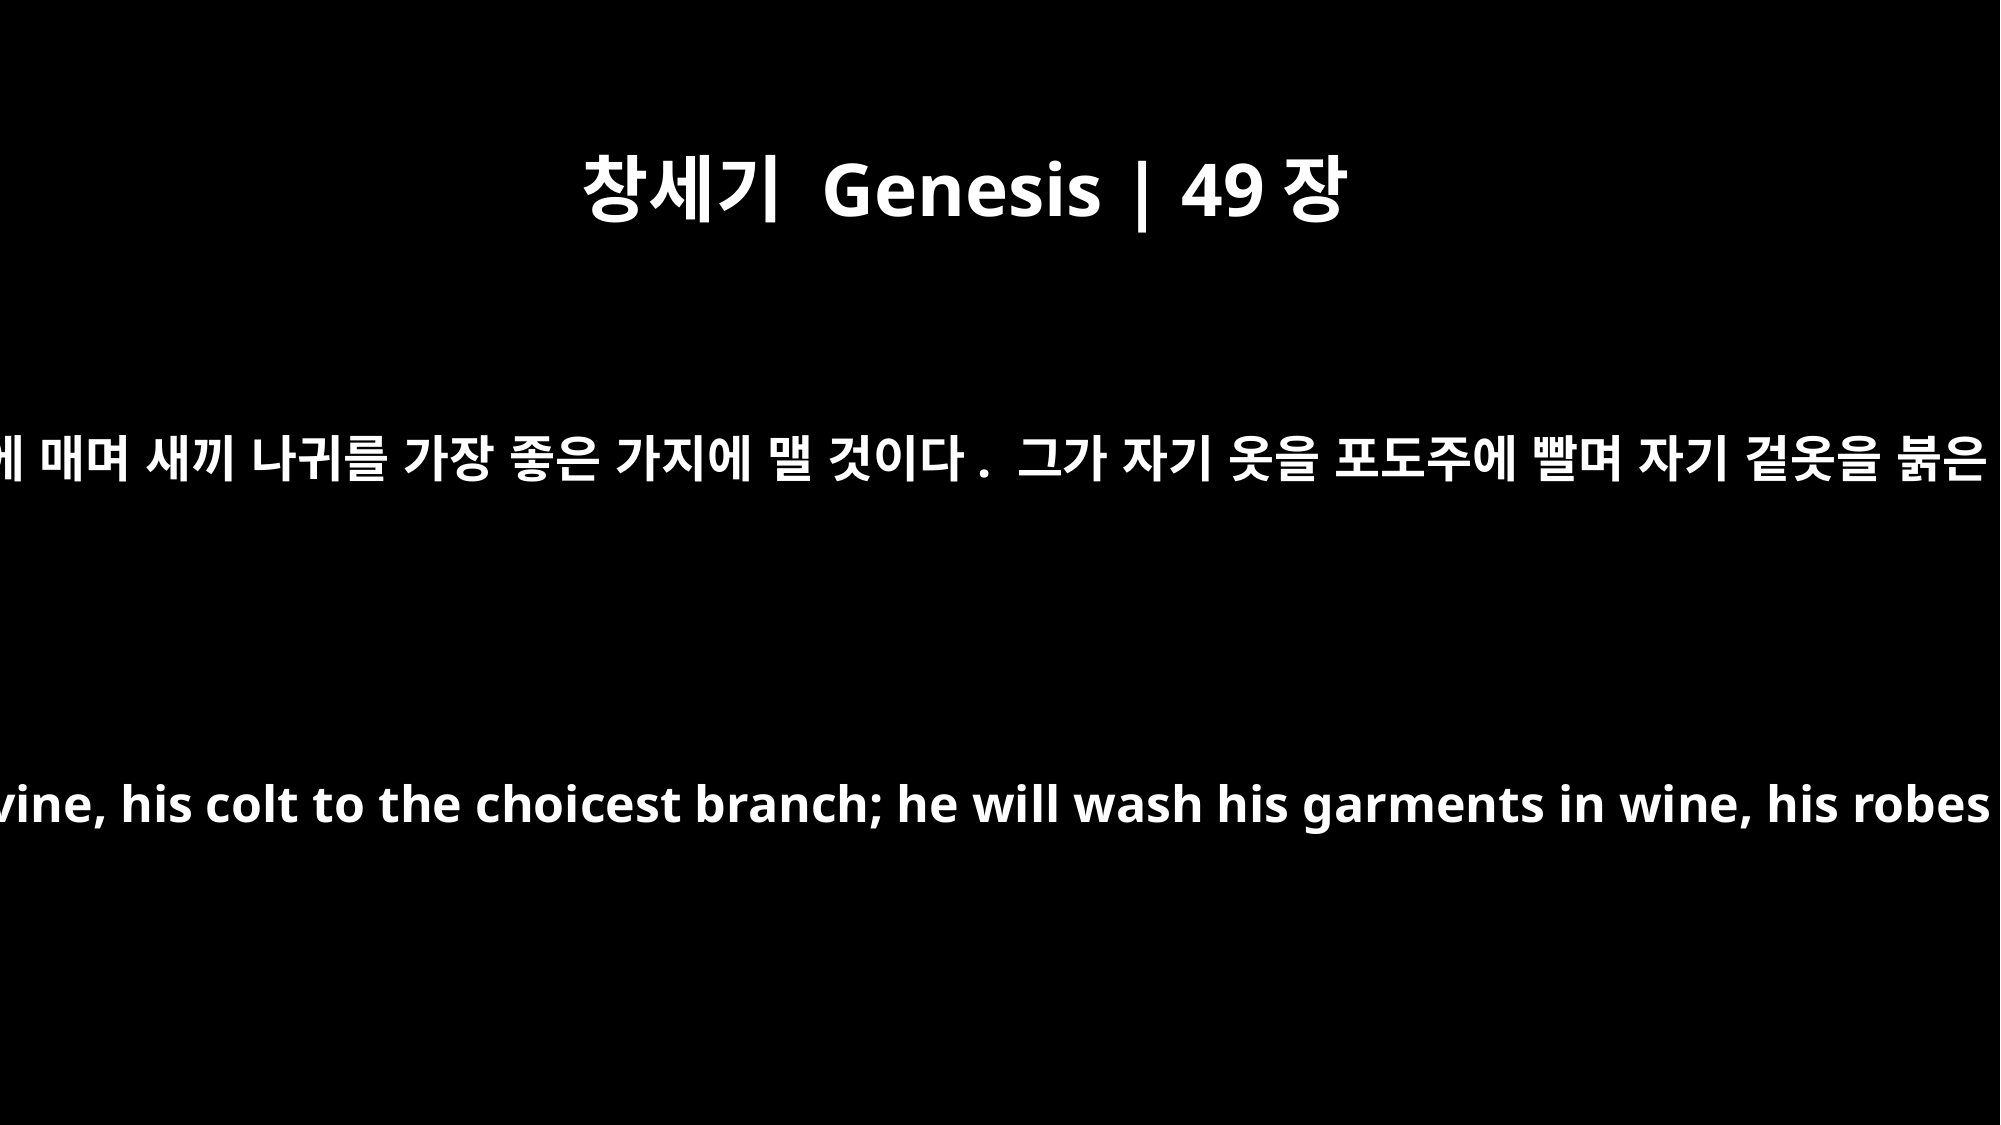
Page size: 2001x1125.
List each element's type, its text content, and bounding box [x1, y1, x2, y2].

text_box 창세기 Genesis | 49장 [566, 136, 1365, 239]
text_box 11 유다가 나귀를 포도나무에 매며 새끼 나귀를 가장 좋은 가지에 맬 것이다. 그가 자기 옷을 포도주에 빨며 자기 겉옷을 붉은 포도주에 빨 것이다. [0, 359, 2000, 495]
text_box He will tether his donkey to a vine, his colt to the choicest branch; he will wash his garments in wine, his robes in the blood of grapes. [0, 764, 2000, 840]
